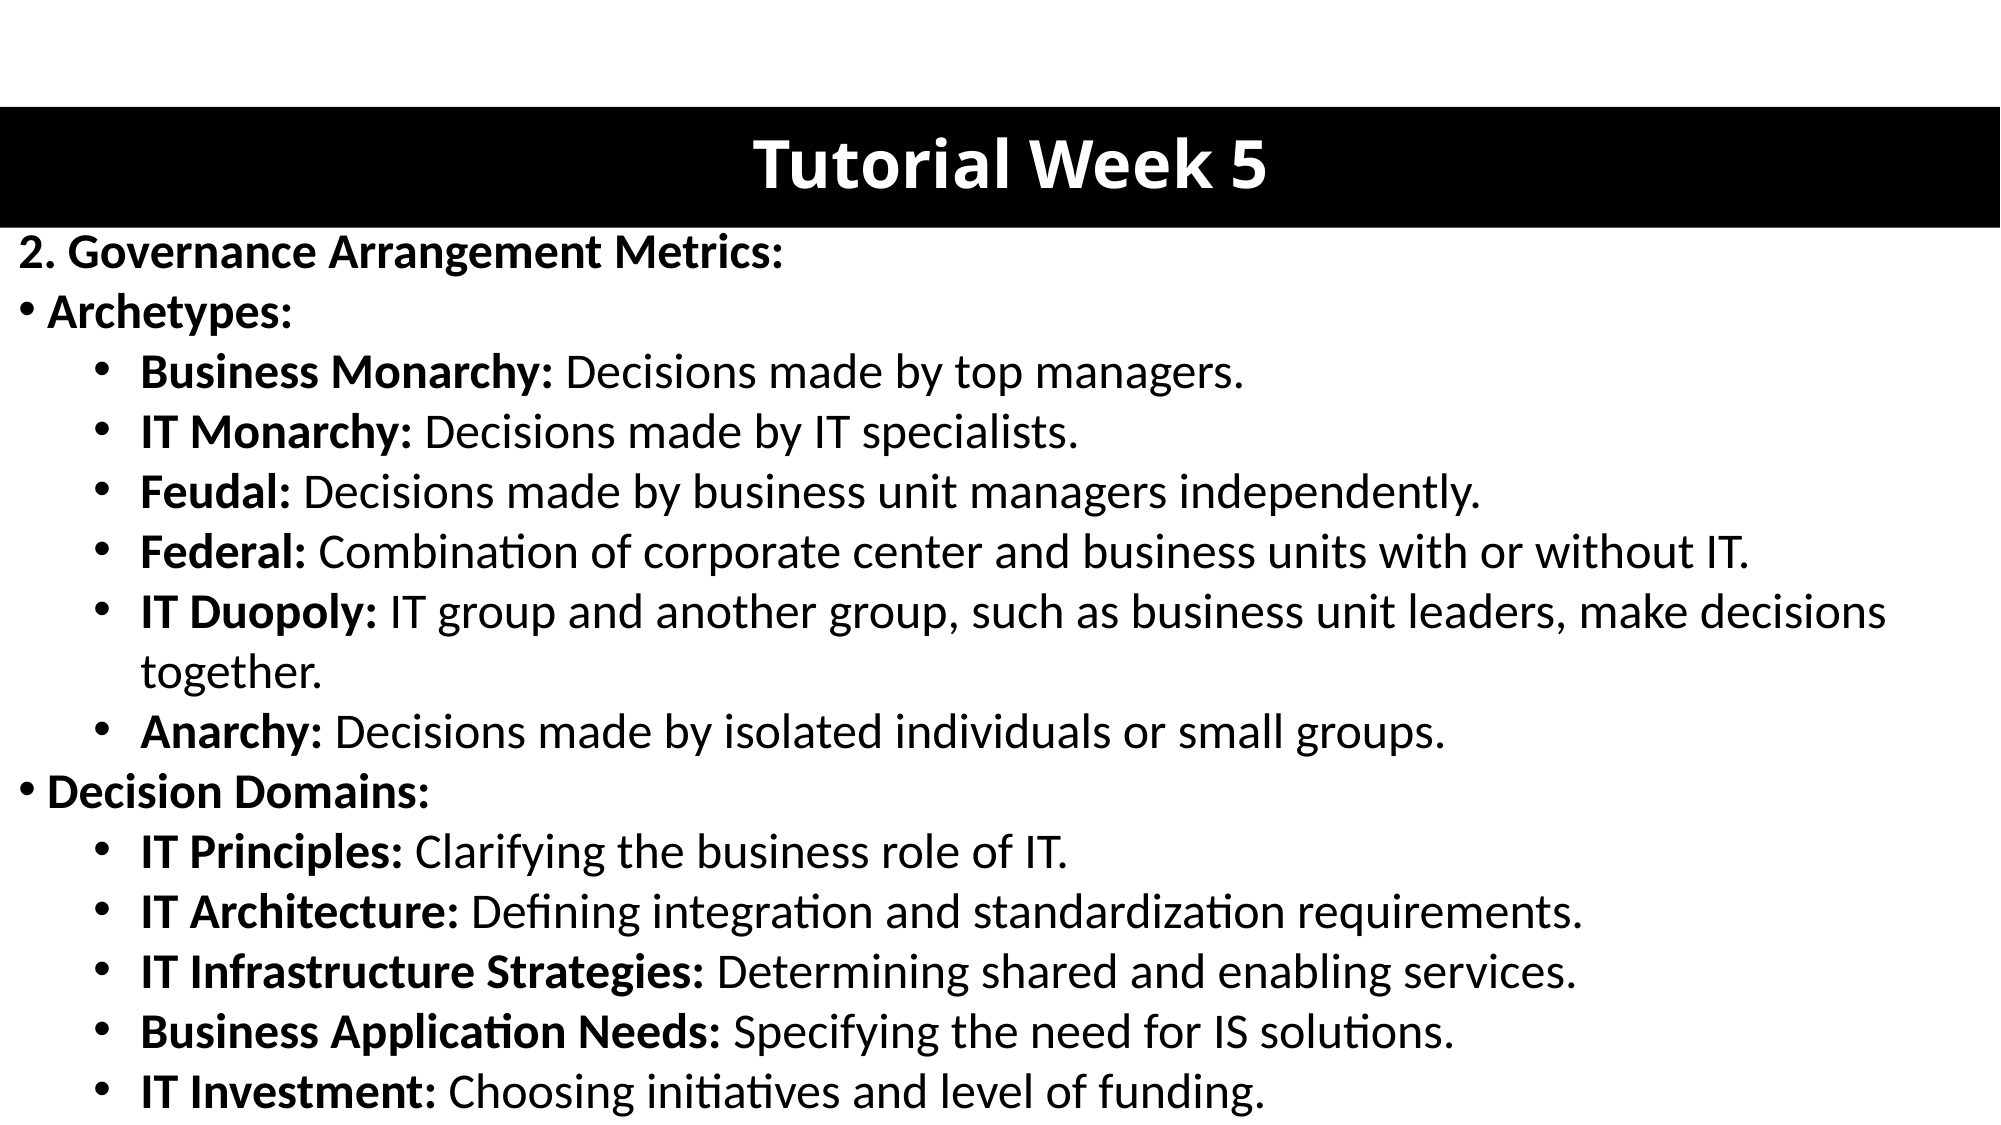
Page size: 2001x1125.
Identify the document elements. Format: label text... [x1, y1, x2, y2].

text_box [1931, 105, 2000, 210]
text_box [0, 105, 91, 229]
text_box 2. Governance Arrangement Metrics: Archetypes: Business Monarchy: Decisions made by top managers. IT Monarchy: Decisions made by IT specialists. Feudal: Decisions made by business unit managers independently. Federal: Combination of corporate center and business units with or without IT. IT Duopoly: IT group and another group, such as business unit leaders, make decisions together. Anarchy: Decisions made by isolated individuals or small groups. Decision Domains: IT Principles: Clarifying the business role of IT. IT Architecture: Defining integration and standardization requirements. IT Infrastructure Strategies: Determining shared and enabling services. Business Application Needs: Specifying the need for IS solutions. IT Investment: Choosing initiatives and level of funding. [3, 210, 2000, 1125]
title Tutorial Week 5 [91, 105, 1931, 210]
